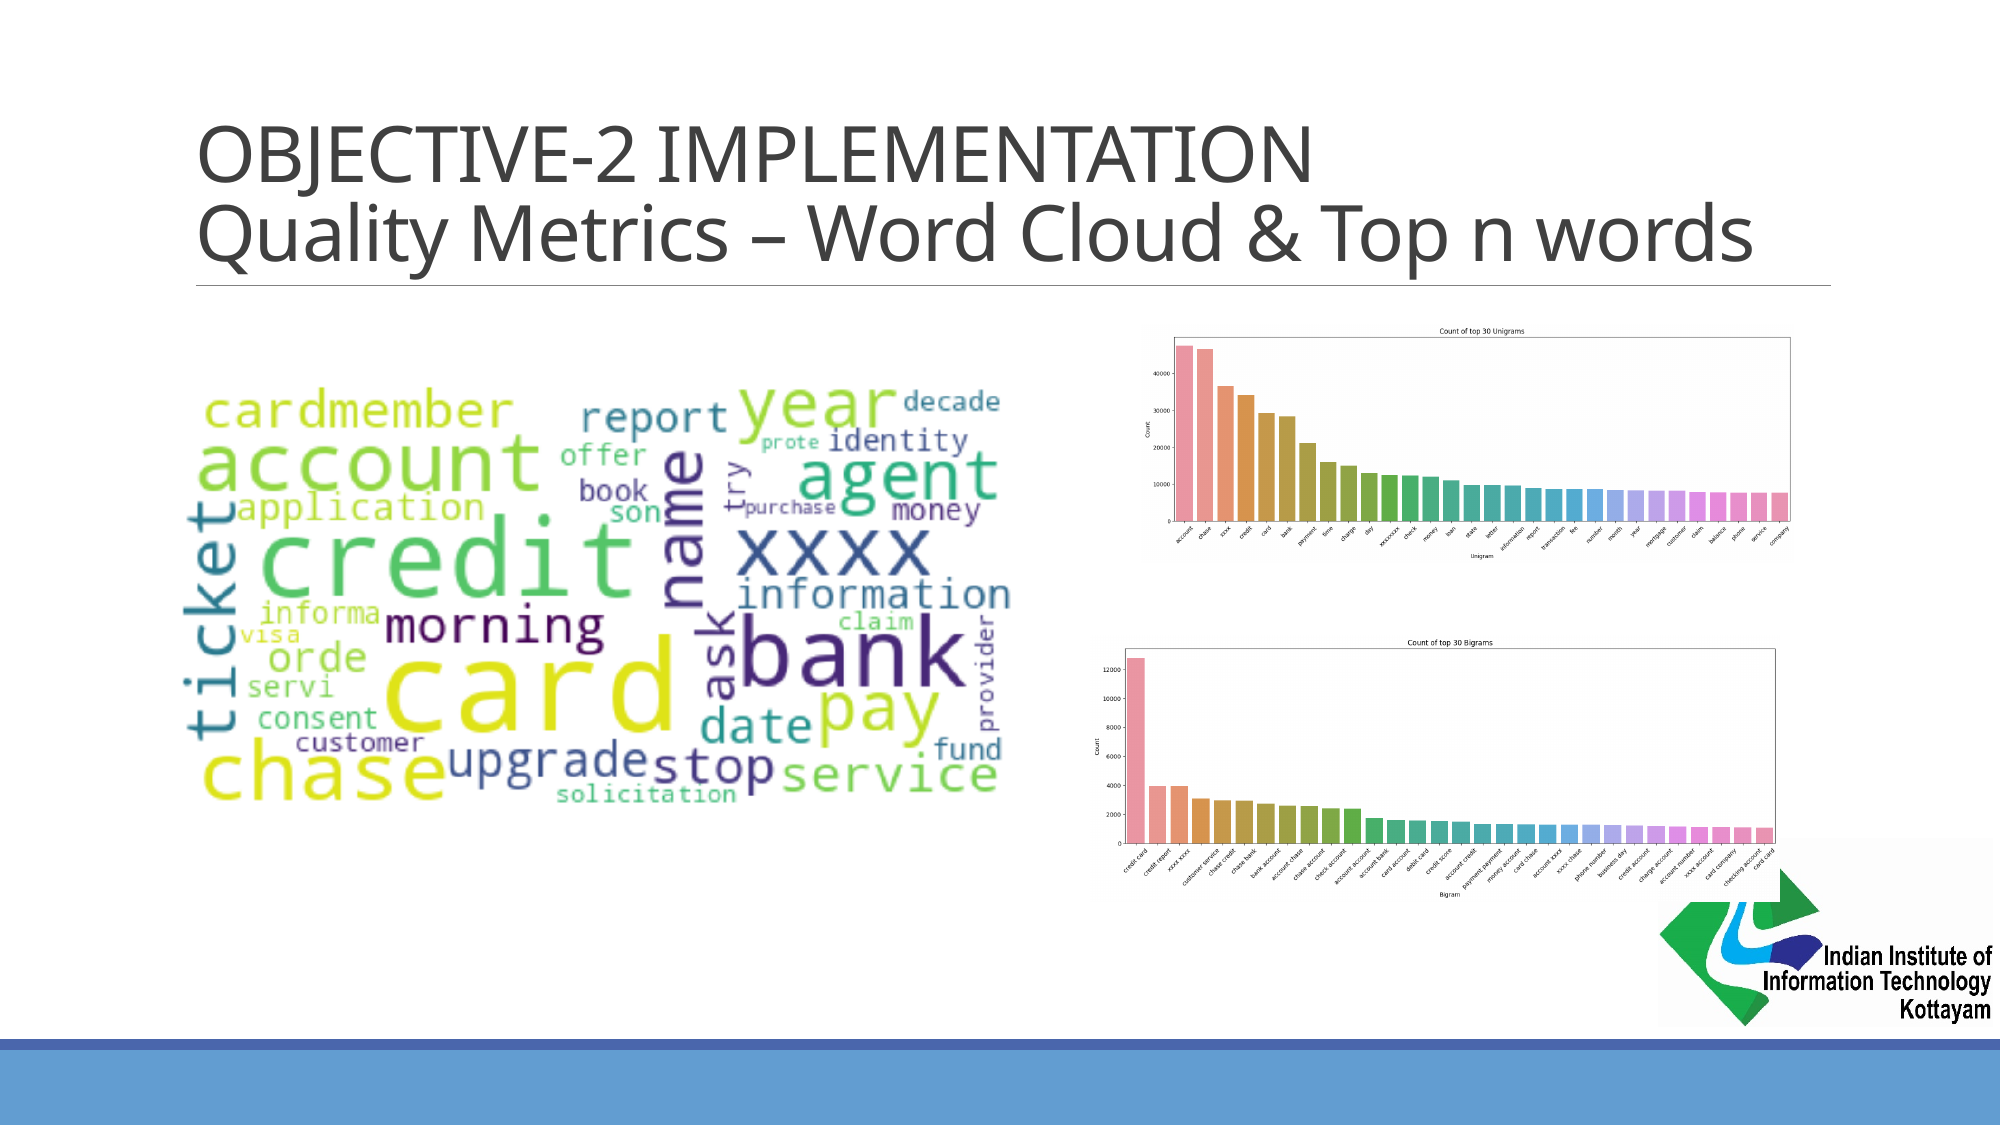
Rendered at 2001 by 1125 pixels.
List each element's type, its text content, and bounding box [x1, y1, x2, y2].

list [165, 376, 1026, 816]
picture [1089, 634, 1993, 1027]
picture [1140, 323, 1794, 563]
title OBJECTIVE-2 IMPLEMENTATION Quality Metrics – Word Cloud & Top n words [180, 47, 1830, 285]
